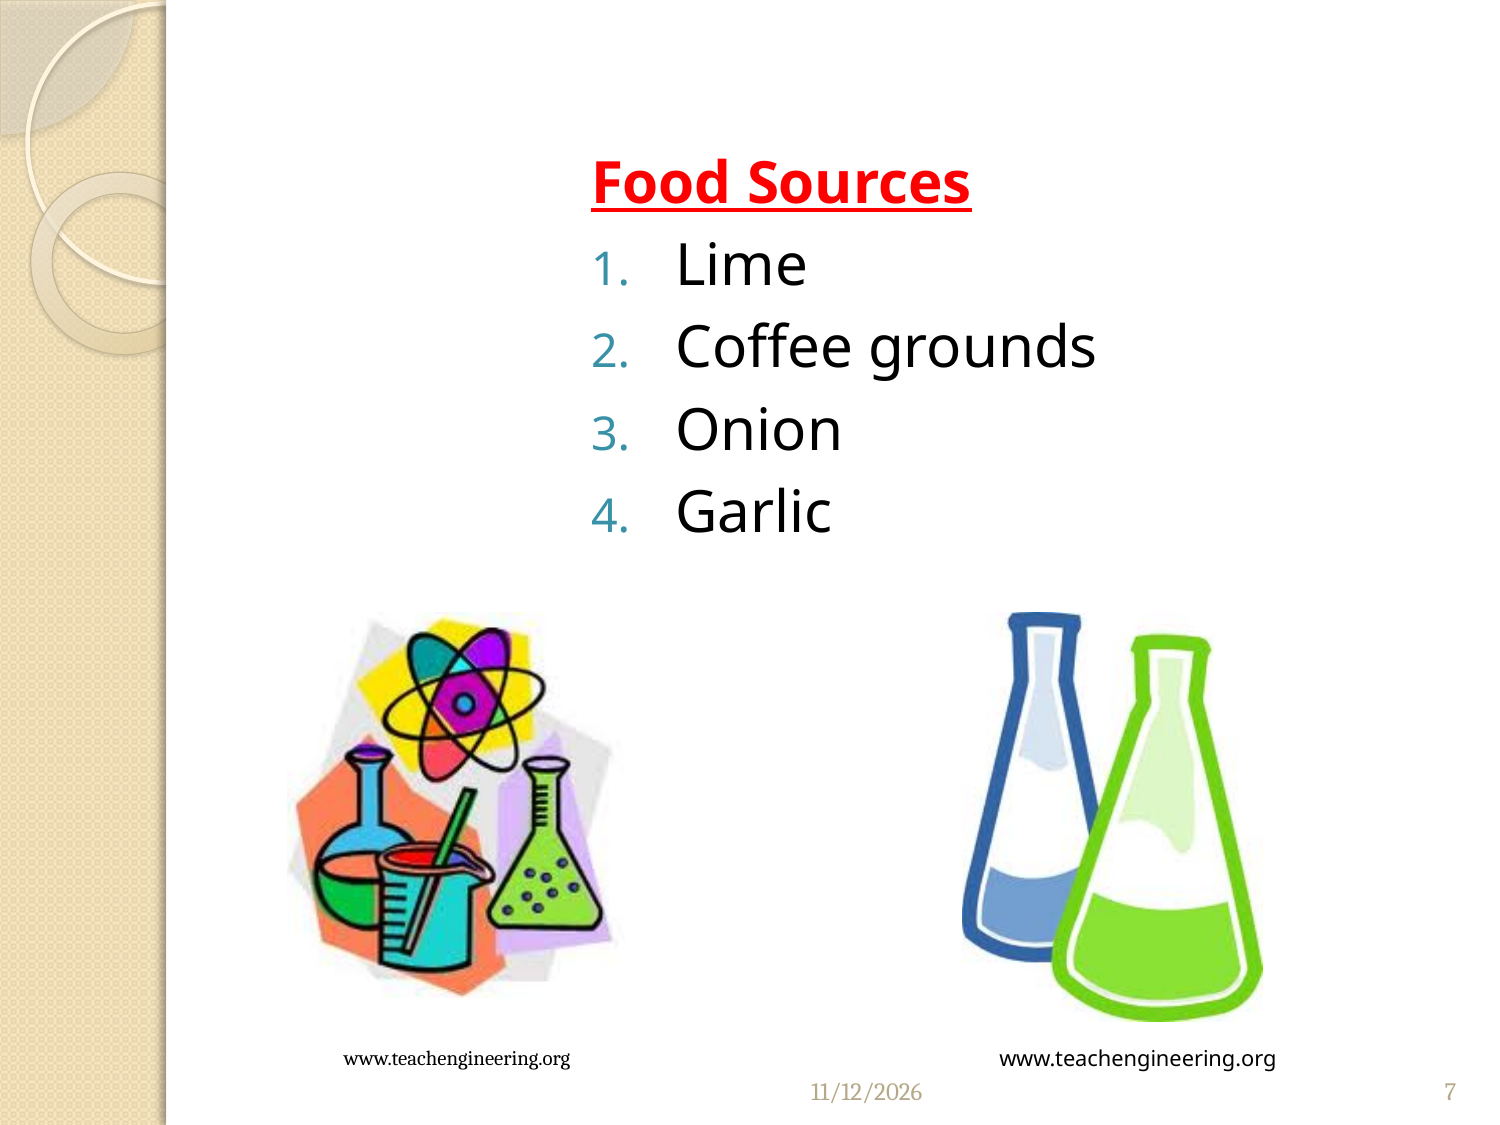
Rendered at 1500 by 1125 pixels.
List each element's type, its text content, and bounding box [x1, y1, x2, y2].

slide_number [587, 1034, 938, 1113]
list Food Sources Lime Coffee grounds Onion Garlic [562, 137, 1163, 903]
picture [962, 612, 1263, 1023]
slide_number 7 [1413, 1034, 1488, 1113]
text_box www.teachengineering.org [329, 1037, 586, 1078]
text_box www.teachengineering.org [984, 1037, 1292, 1079]
picture [287, 612, 627, 1001]
